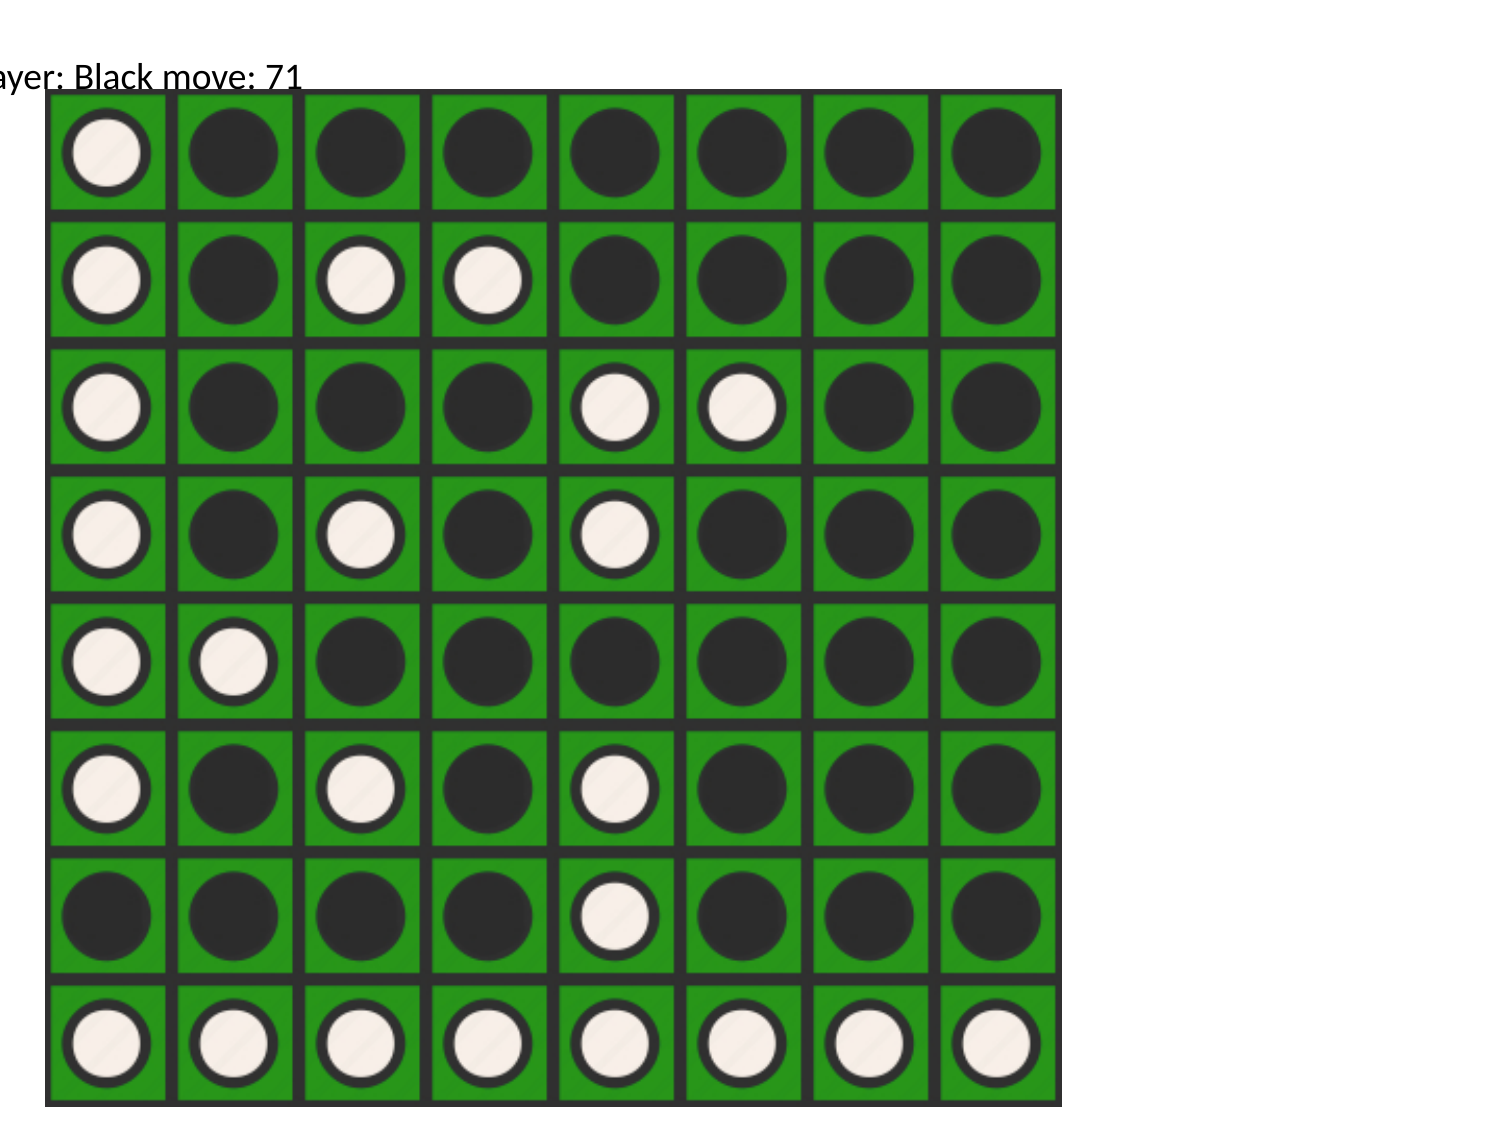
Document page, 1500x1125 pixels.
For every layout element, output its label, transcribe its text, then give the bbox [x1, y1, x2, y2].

picture [44, 89, 1062, 1107]
text_box turn: 61 player: Black move: 71 [0, 44, 319, 105]
